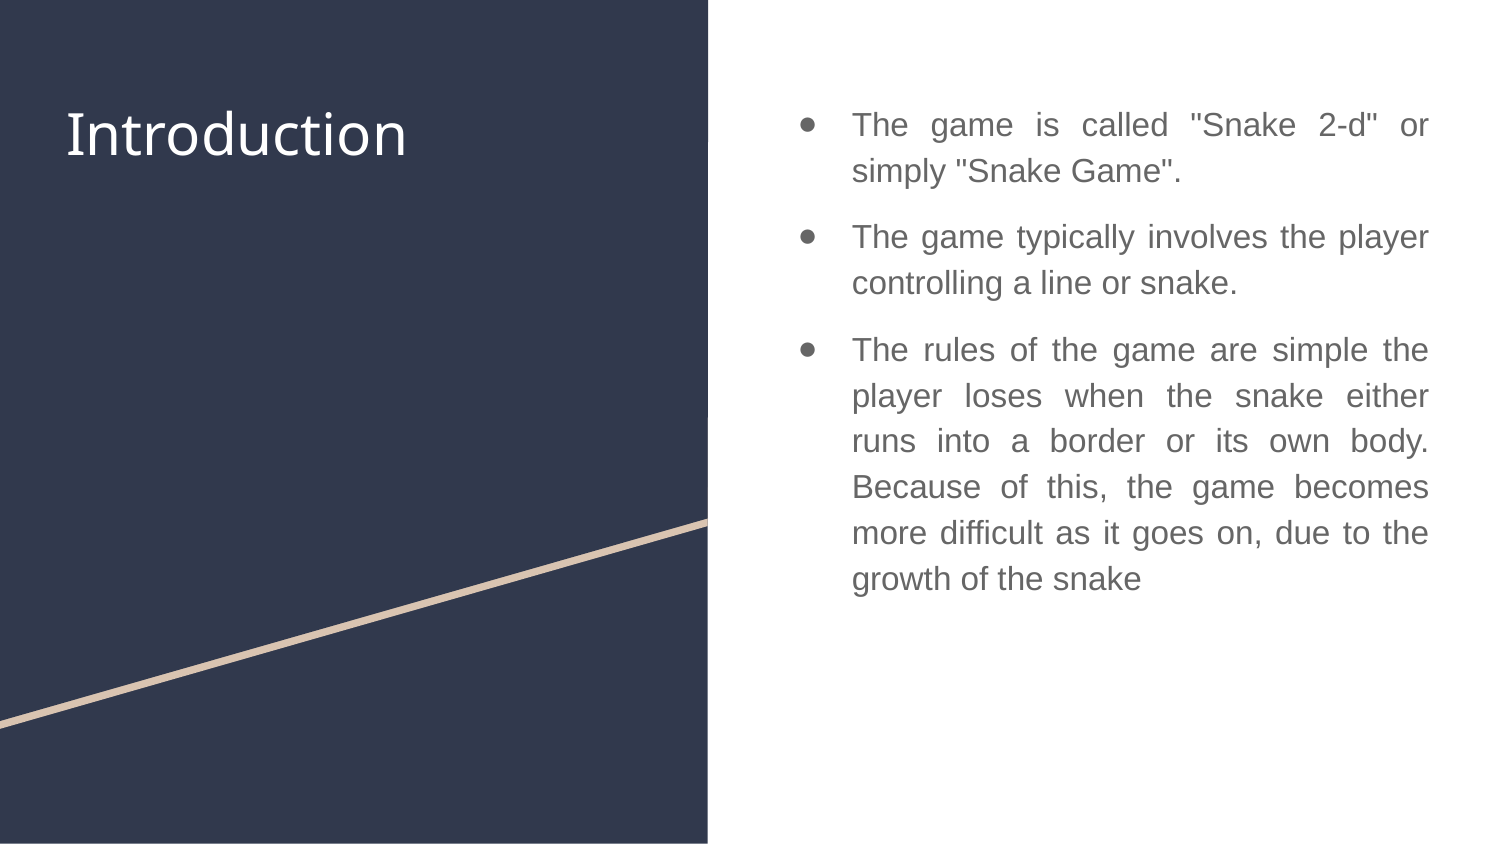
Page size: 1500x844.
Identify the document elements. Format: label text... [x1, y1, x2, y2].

list The game is called "Snake 2-d" or simply "Snake Game". The game typically involves the player controlling a line or snake. The rules of the game are simple the player loses when the snake either runs into a border or its own body. Because of this, the game becomes more difficult as it goes on, due to the growth of the snake [761, 82, 1446, 755]
title Introduction [51, 82, 660, 494]
